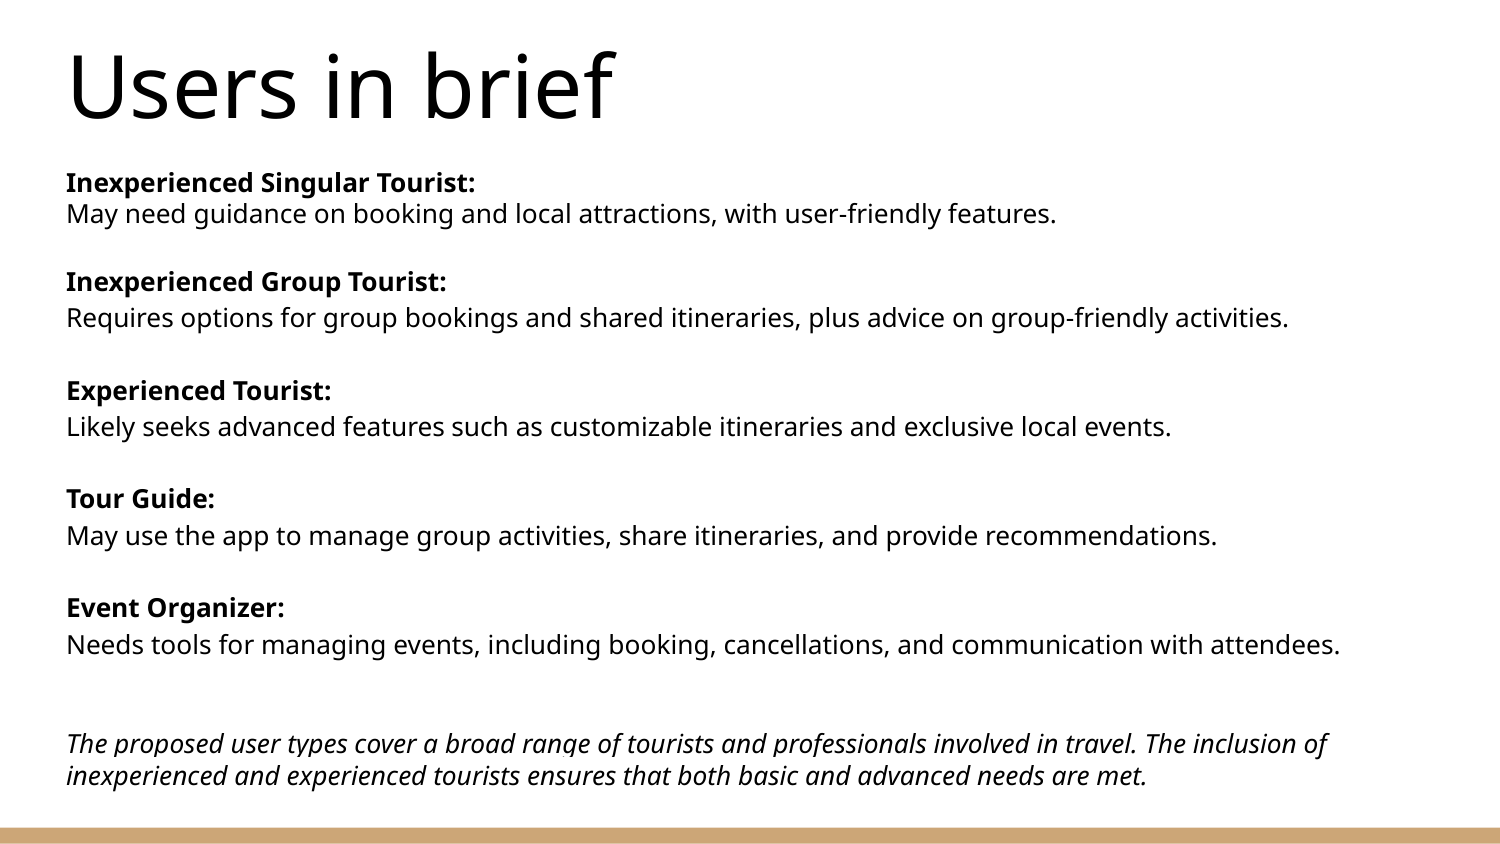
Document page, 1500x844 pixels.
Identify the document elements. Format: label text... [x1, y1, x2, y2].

list Inexperienced Singular Tourist: May need guidance on booking and local attractions, with user-friendly features. Inexperienced Group Tourist: Requires options for group bookings and shared itineraries, plus advice on group-friendly activities. Experienced Tourist: Likely seeks advanced features such as customizable itineraries and exclusive local events. Tour Guide: May use the app to manage group activities, share itineraries, and provide recommendations. Event Organizer: Needs tools for managing events, including booking, cancellations, and communication with attendees. The proposed user types cover a broad range of tourists and professionals involved in travel. The inclusion of inexperienced and experienced tourists ensures that both basic and advanced needs are met. [51, 150, 1449, 808]
title Users in brief [51, 14, 1449, 150]
